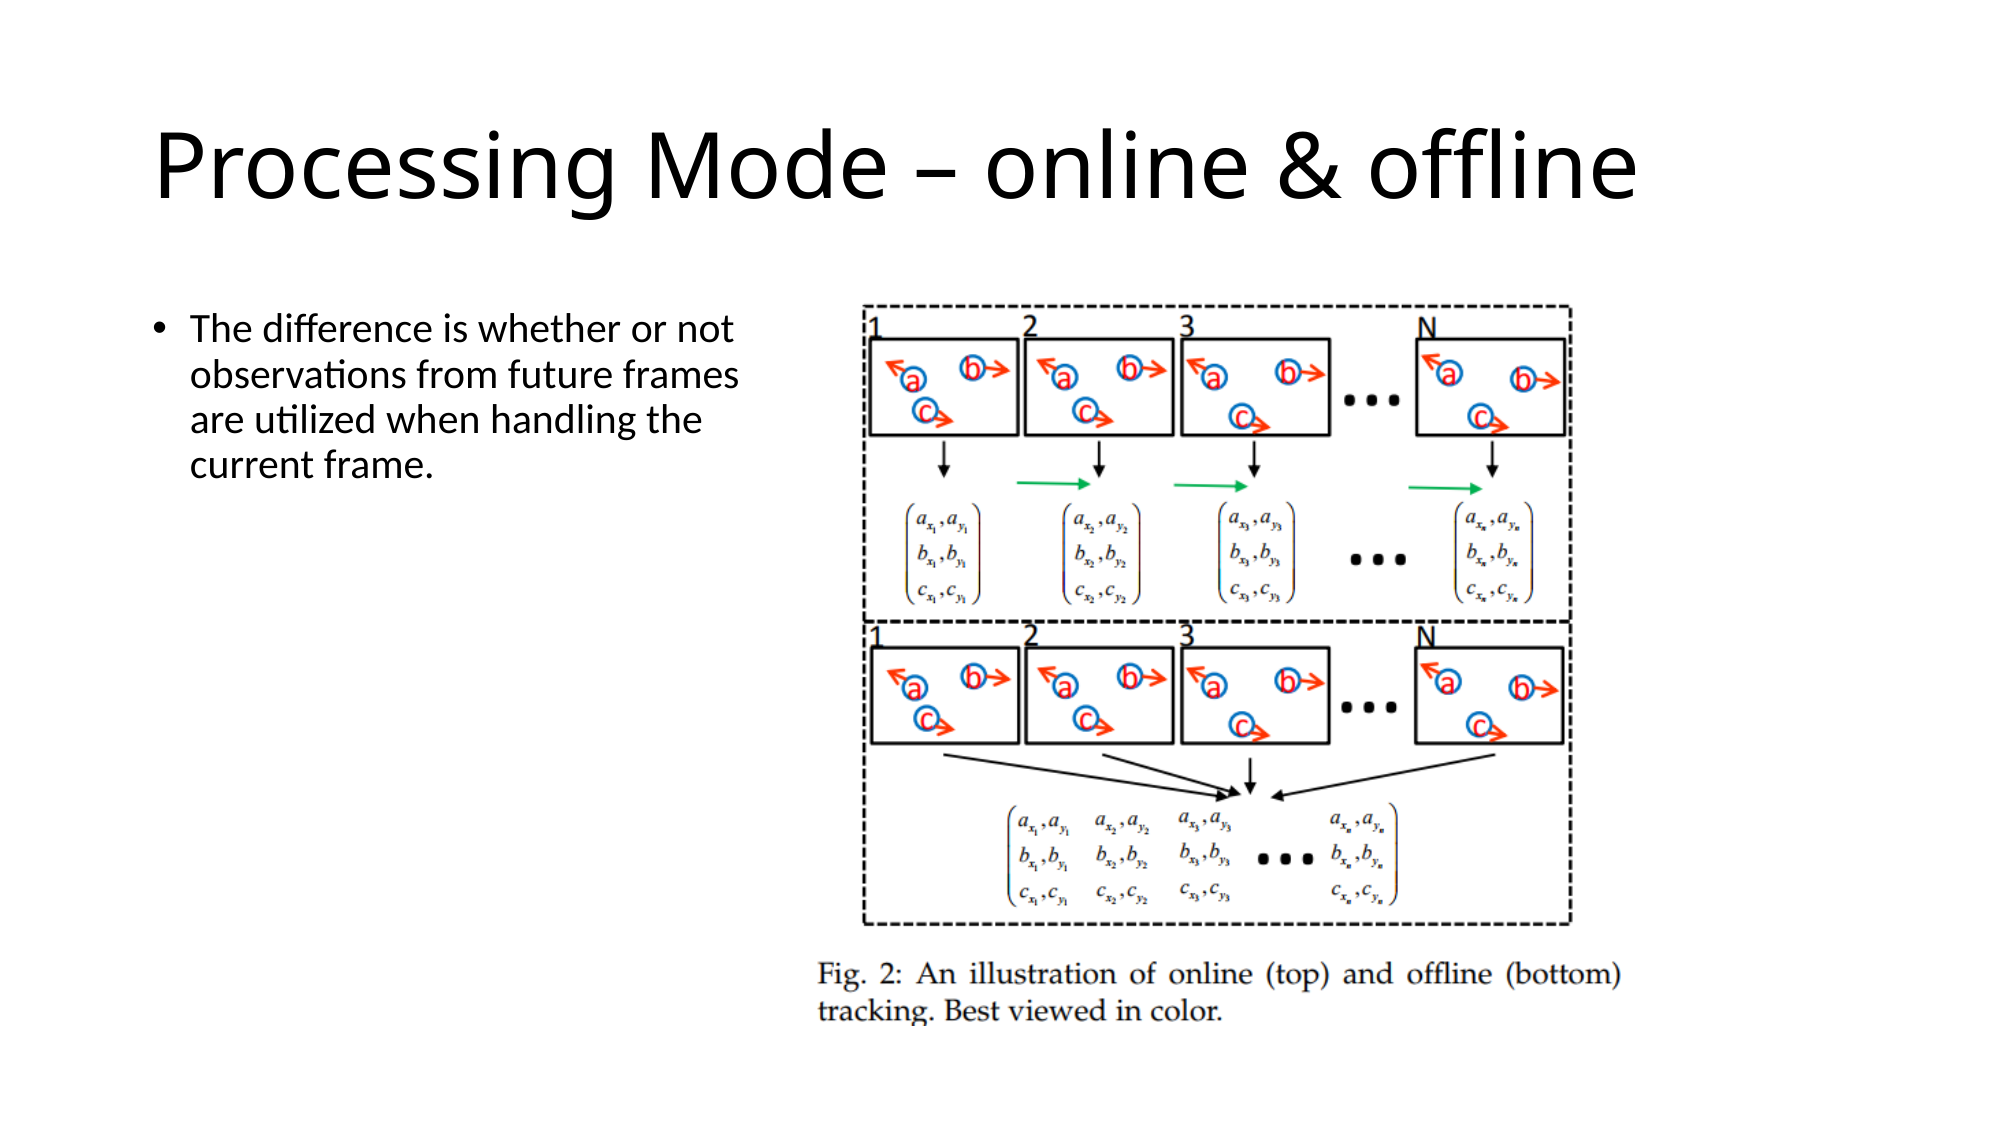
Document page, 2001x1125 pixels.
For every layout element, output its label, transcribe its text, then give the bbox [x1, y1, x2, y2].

picture [808, 286, 1629, 1026]
list The difference is whether or not observations from future frames are utilized when handling the current frame. [137, 299, 808, 1014]
title Processing Mode – online & offline [137, 59, 1863, 278]
